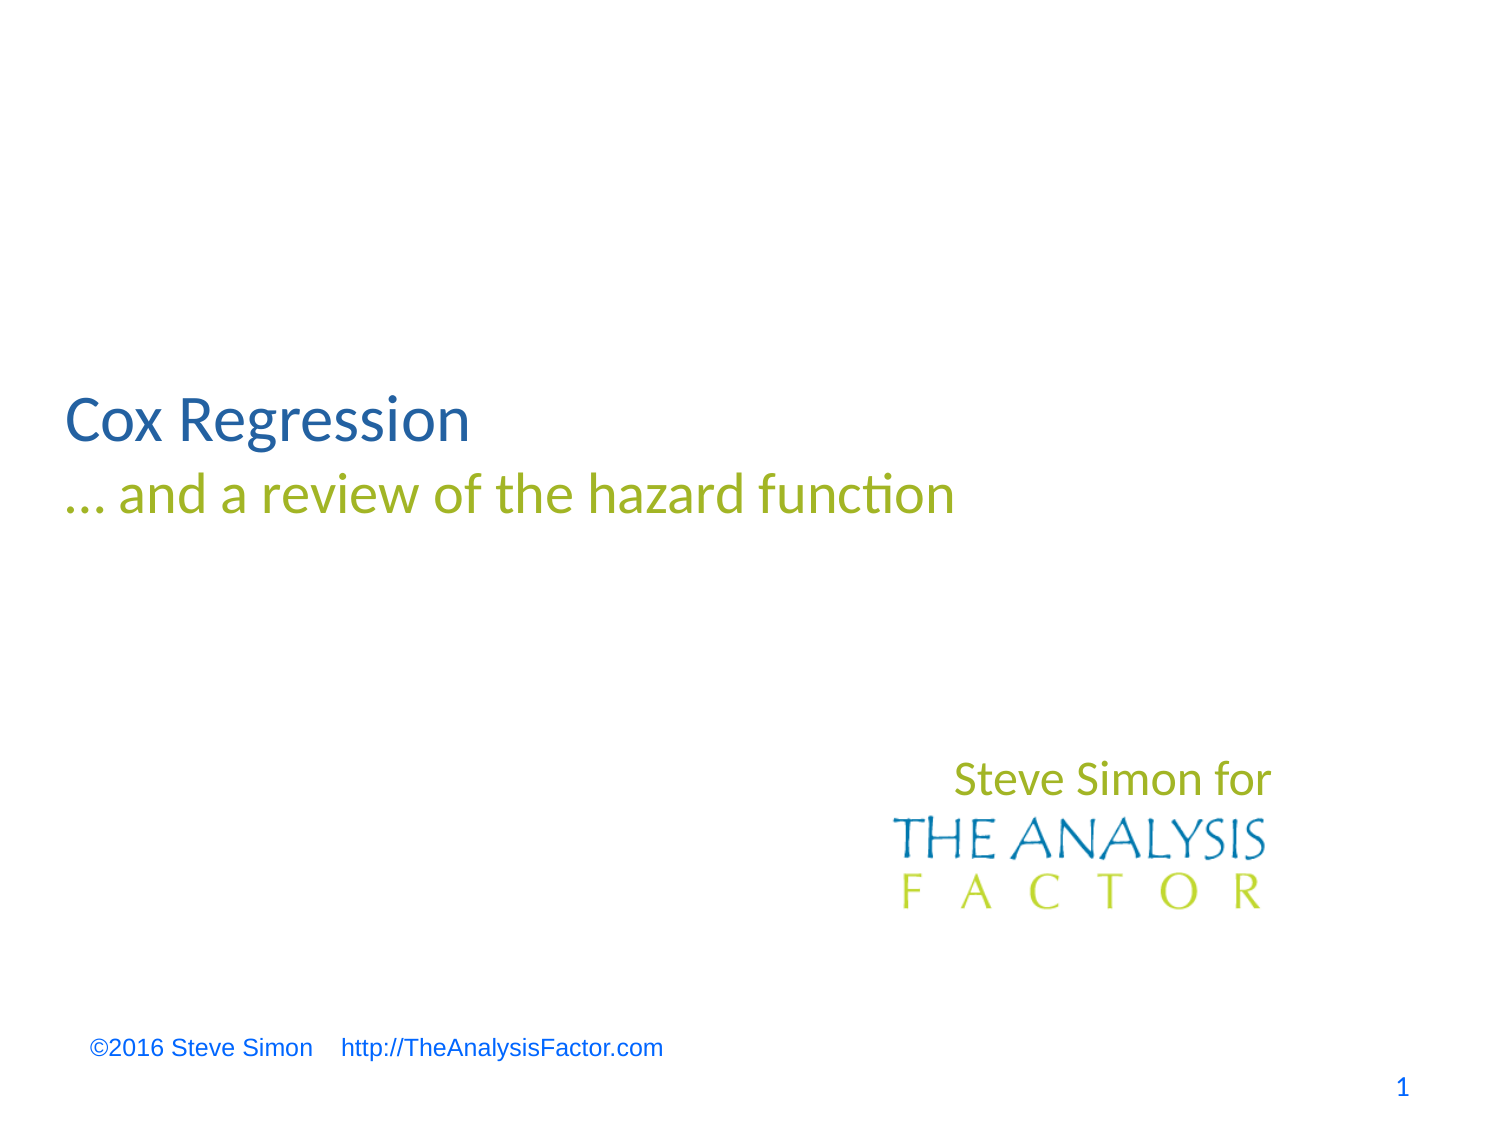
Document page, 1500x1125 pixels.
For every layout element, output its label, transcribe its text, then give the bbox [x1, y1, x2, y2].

slide_number 1 [1275, 1025, 1425, 1104]
subtitle Steve Simon for [237, 737, 1288, 938]
footer ©2016 Steve Simon http://TheAnalysisFactor.com [75, 1024, 1338, 1103]
title Cox Regression … and a review of the hazard function [50, 162, 1450, 598]
picture [887, 812, 1273, 918]
